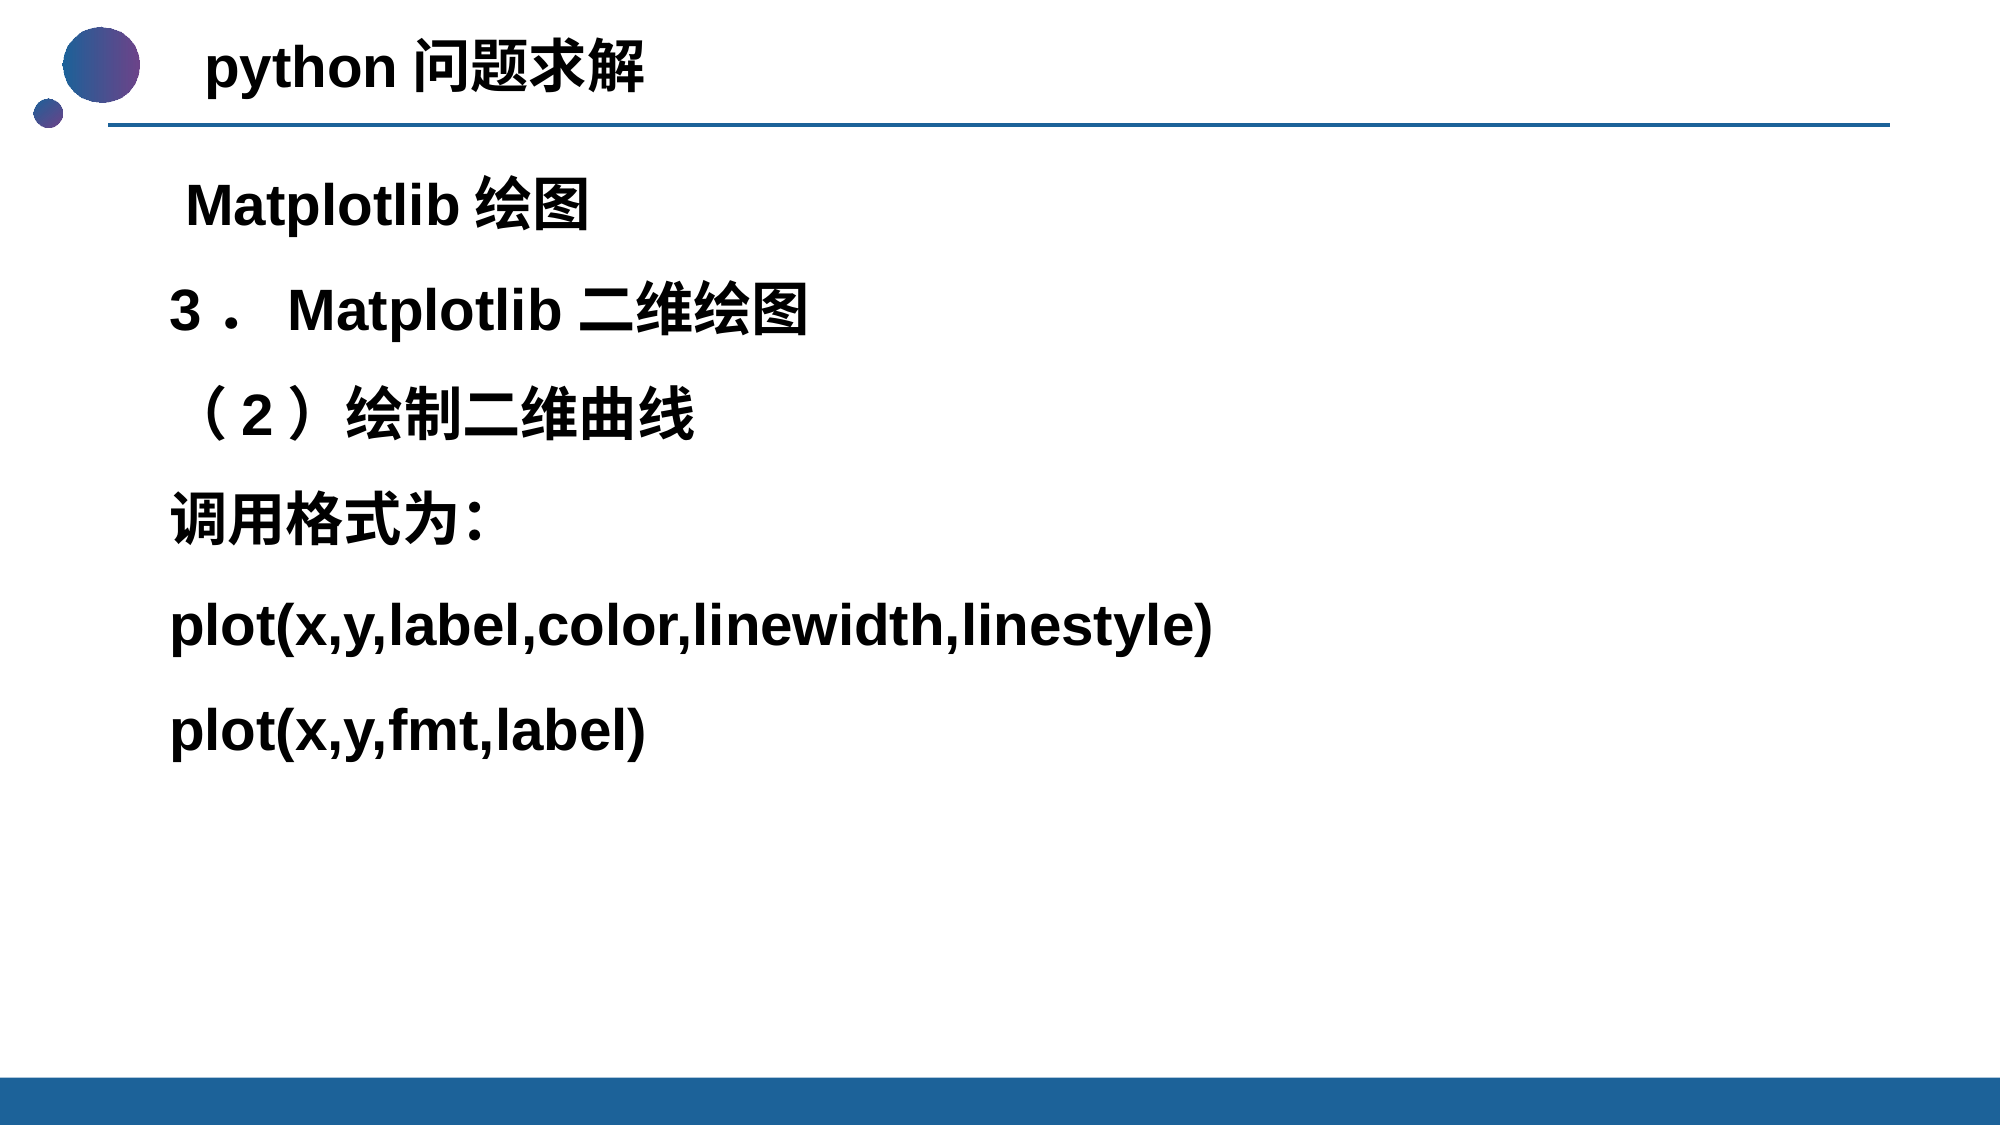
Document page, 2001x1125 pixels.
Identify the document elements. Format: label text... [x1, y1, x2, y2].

text_box [0, 1077, 2000, 1125]
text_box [33, 26, 140, 128]
text_box Matplotlib绘图 3．Matplotlib二维绘图 （2）绘制二维曲线 调用格式为： plot(x,y,label,color,linewidth,linestyle) plot(x,y,fmt,label) [154, 124, 1936, 770]
text_box python问题求解 [171, 16, 1211, 108]
